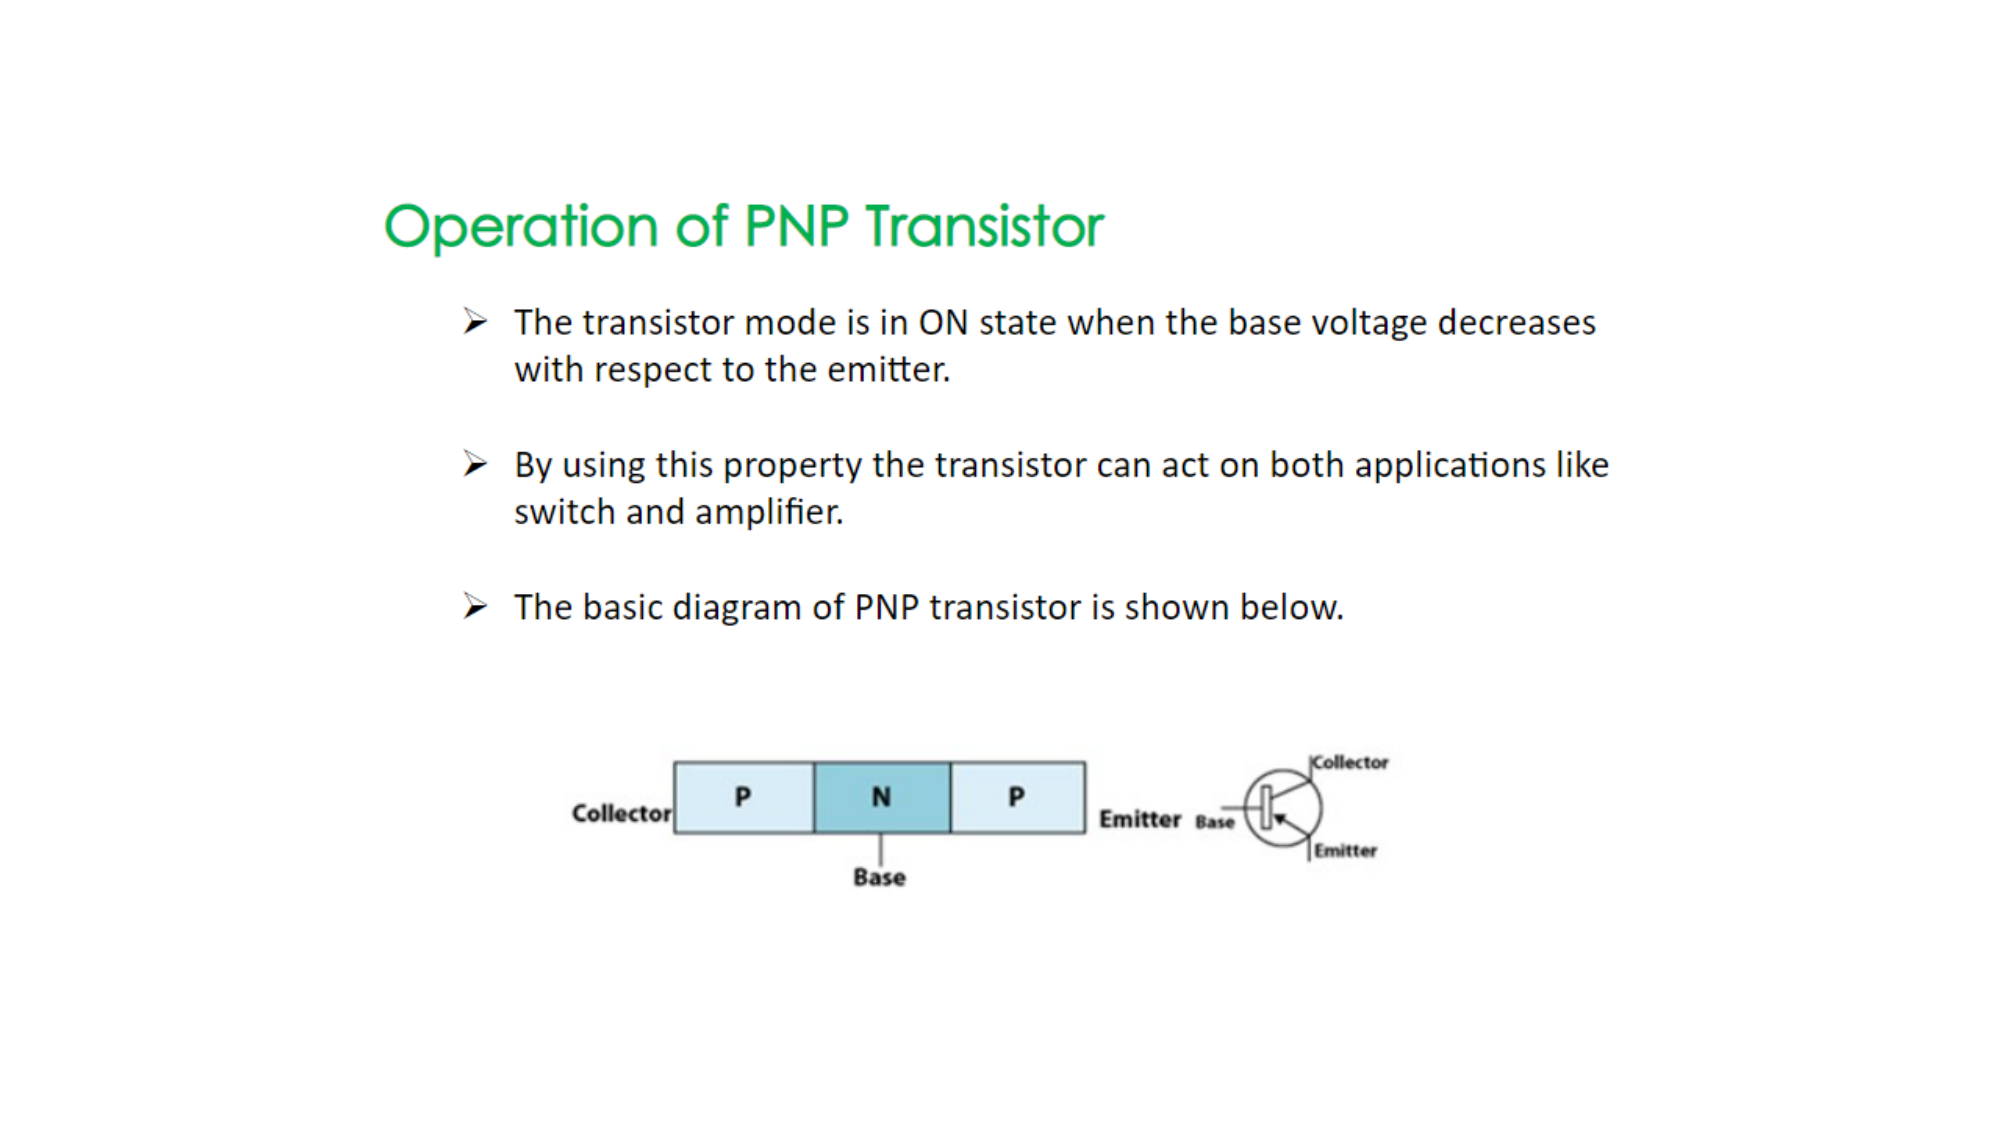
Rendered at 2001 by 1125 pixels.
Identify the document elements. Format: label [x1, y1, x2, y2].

picture [362, 183, 1638, 942]
